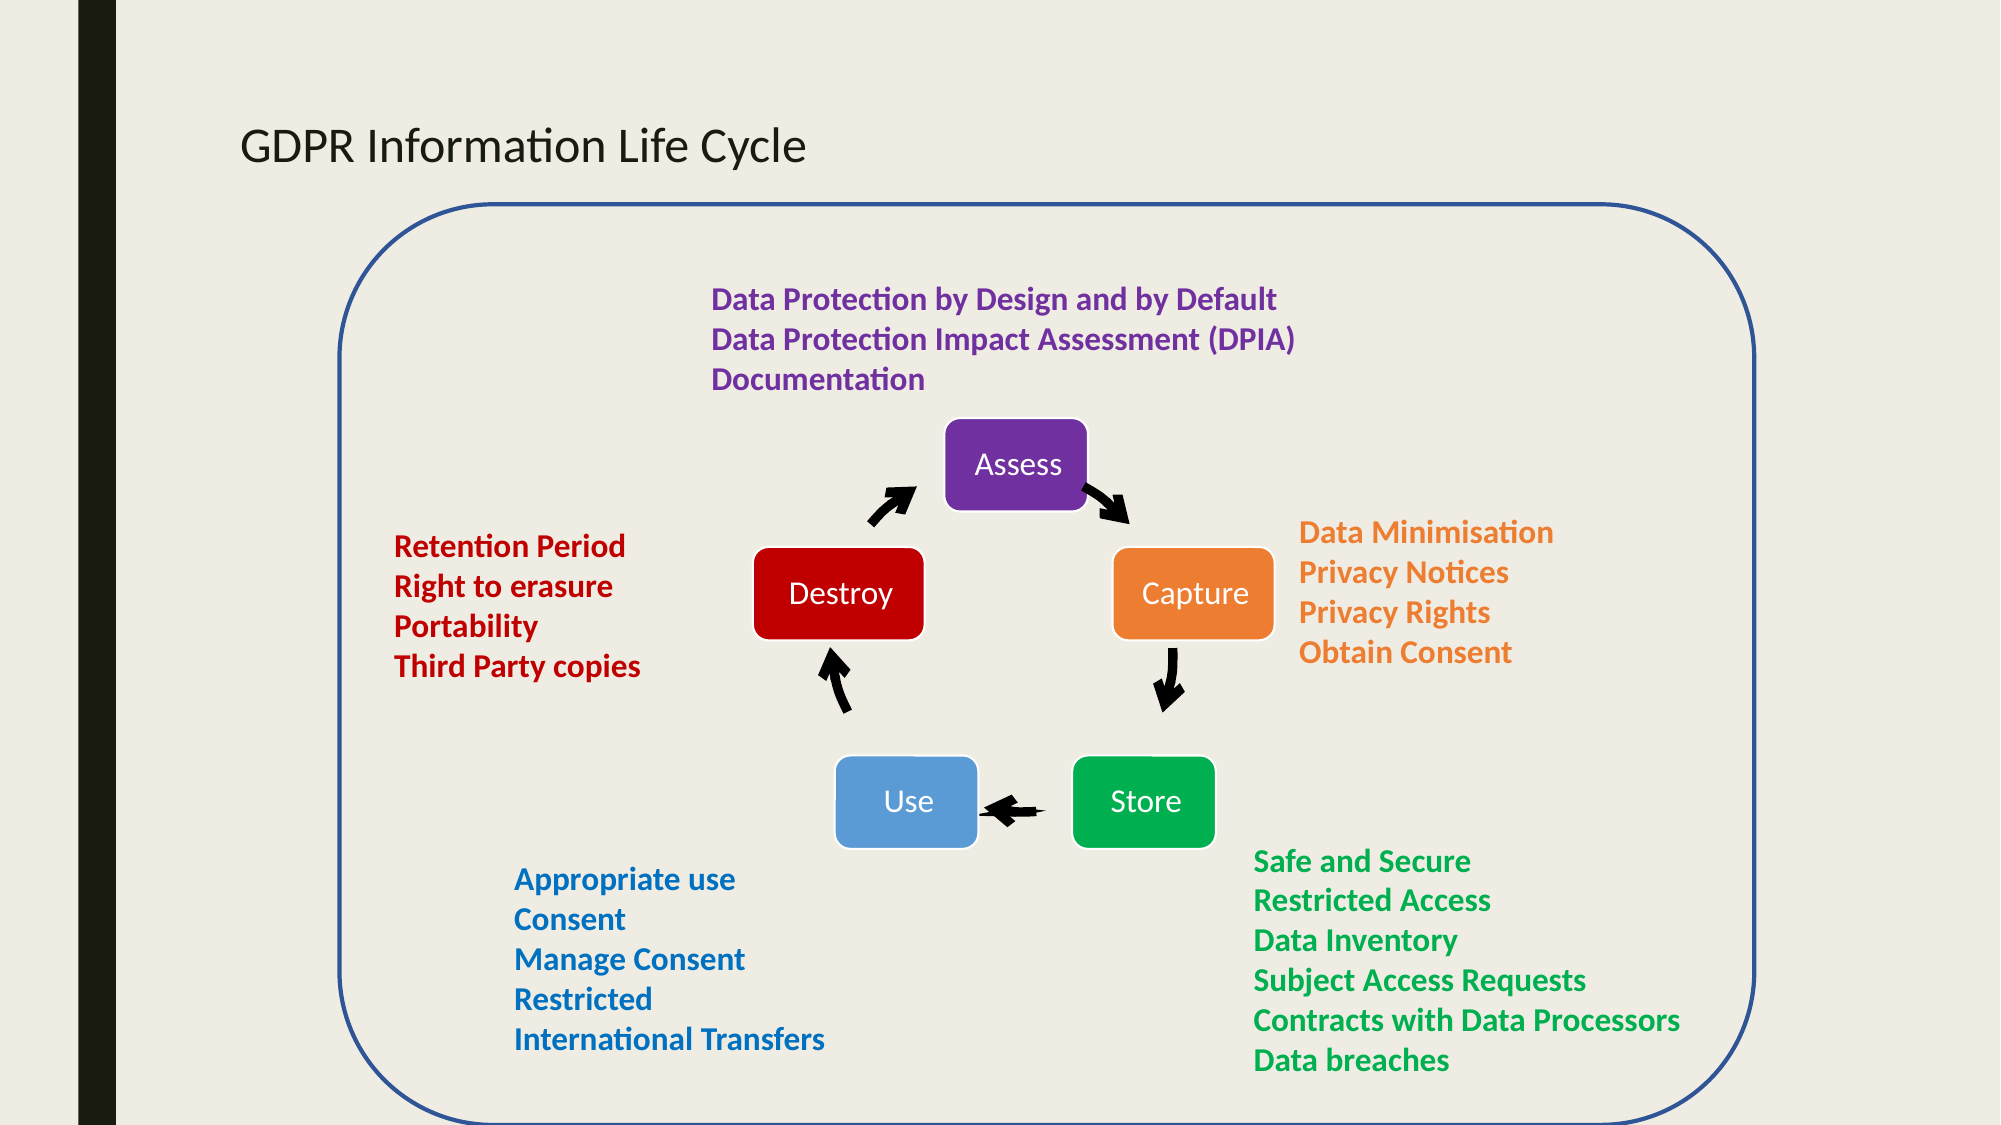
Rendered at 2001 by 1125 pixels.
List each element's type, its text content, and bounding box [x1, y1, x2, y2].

title GDPR Information Life Cycle [225, 112, 1800, 235]
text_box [719, 417, 1308, 855]
text_box Data Minimisation Privacy Notices Privacy Rights Obtain Consent [1308, 503, 1714, 678]
text_box Retention Period Right to erasure Portability Third Party copies [379, 517, 719, 692]
text_box Safe and Secure Restricted Access Data Inventory Subject Access Requests Contracts with Data Processors Data breaches [1238, 831, 1827, 1086]
text_box [339, 204, 1755, 1125]
text_box Appropriate use Consent Manage Consent Restricted International Transfers [499, 849, 940, 1065]
text_box Data Protection by Design and by Default Data Protection Impact Assessment (DPIA) Documentation [696, 269, 1471, 405]
